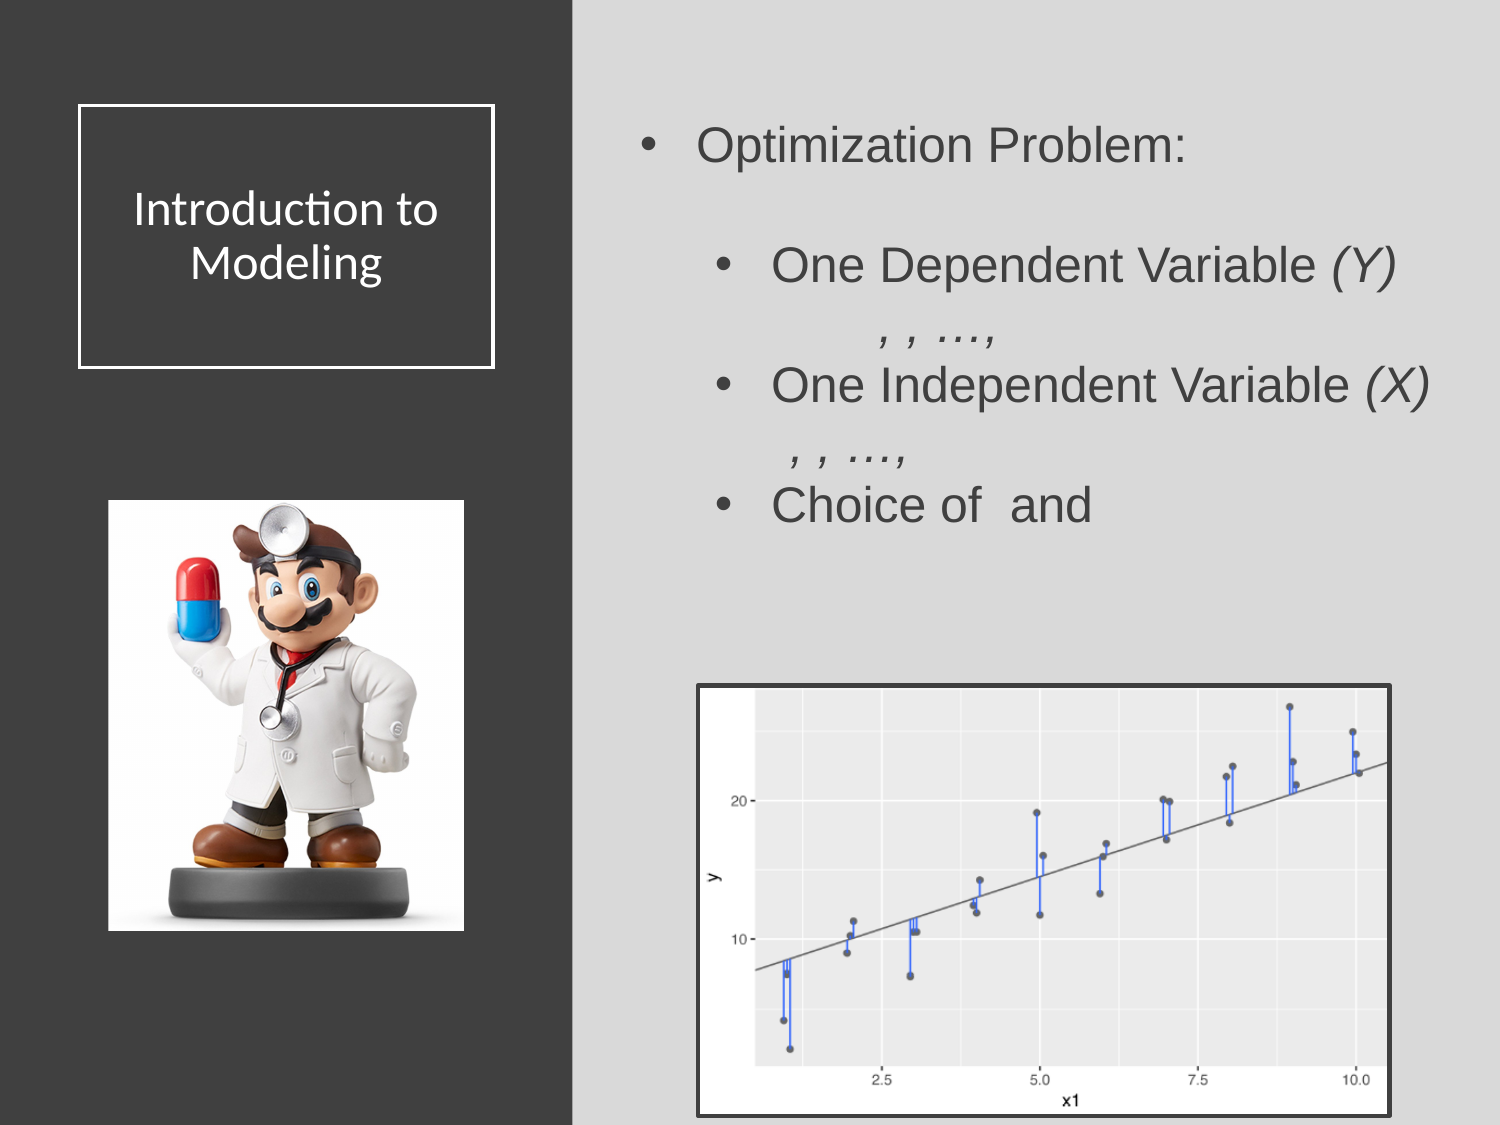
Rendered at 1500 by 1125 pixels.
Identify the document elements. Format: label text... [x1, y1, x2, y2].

picture [107, 499, 465, 931]
title Introduction to Modeling [78, 105, 494, 368]
text_box [0, 0, 573, 1125]
picture [699, 687, 1388, 1114]
